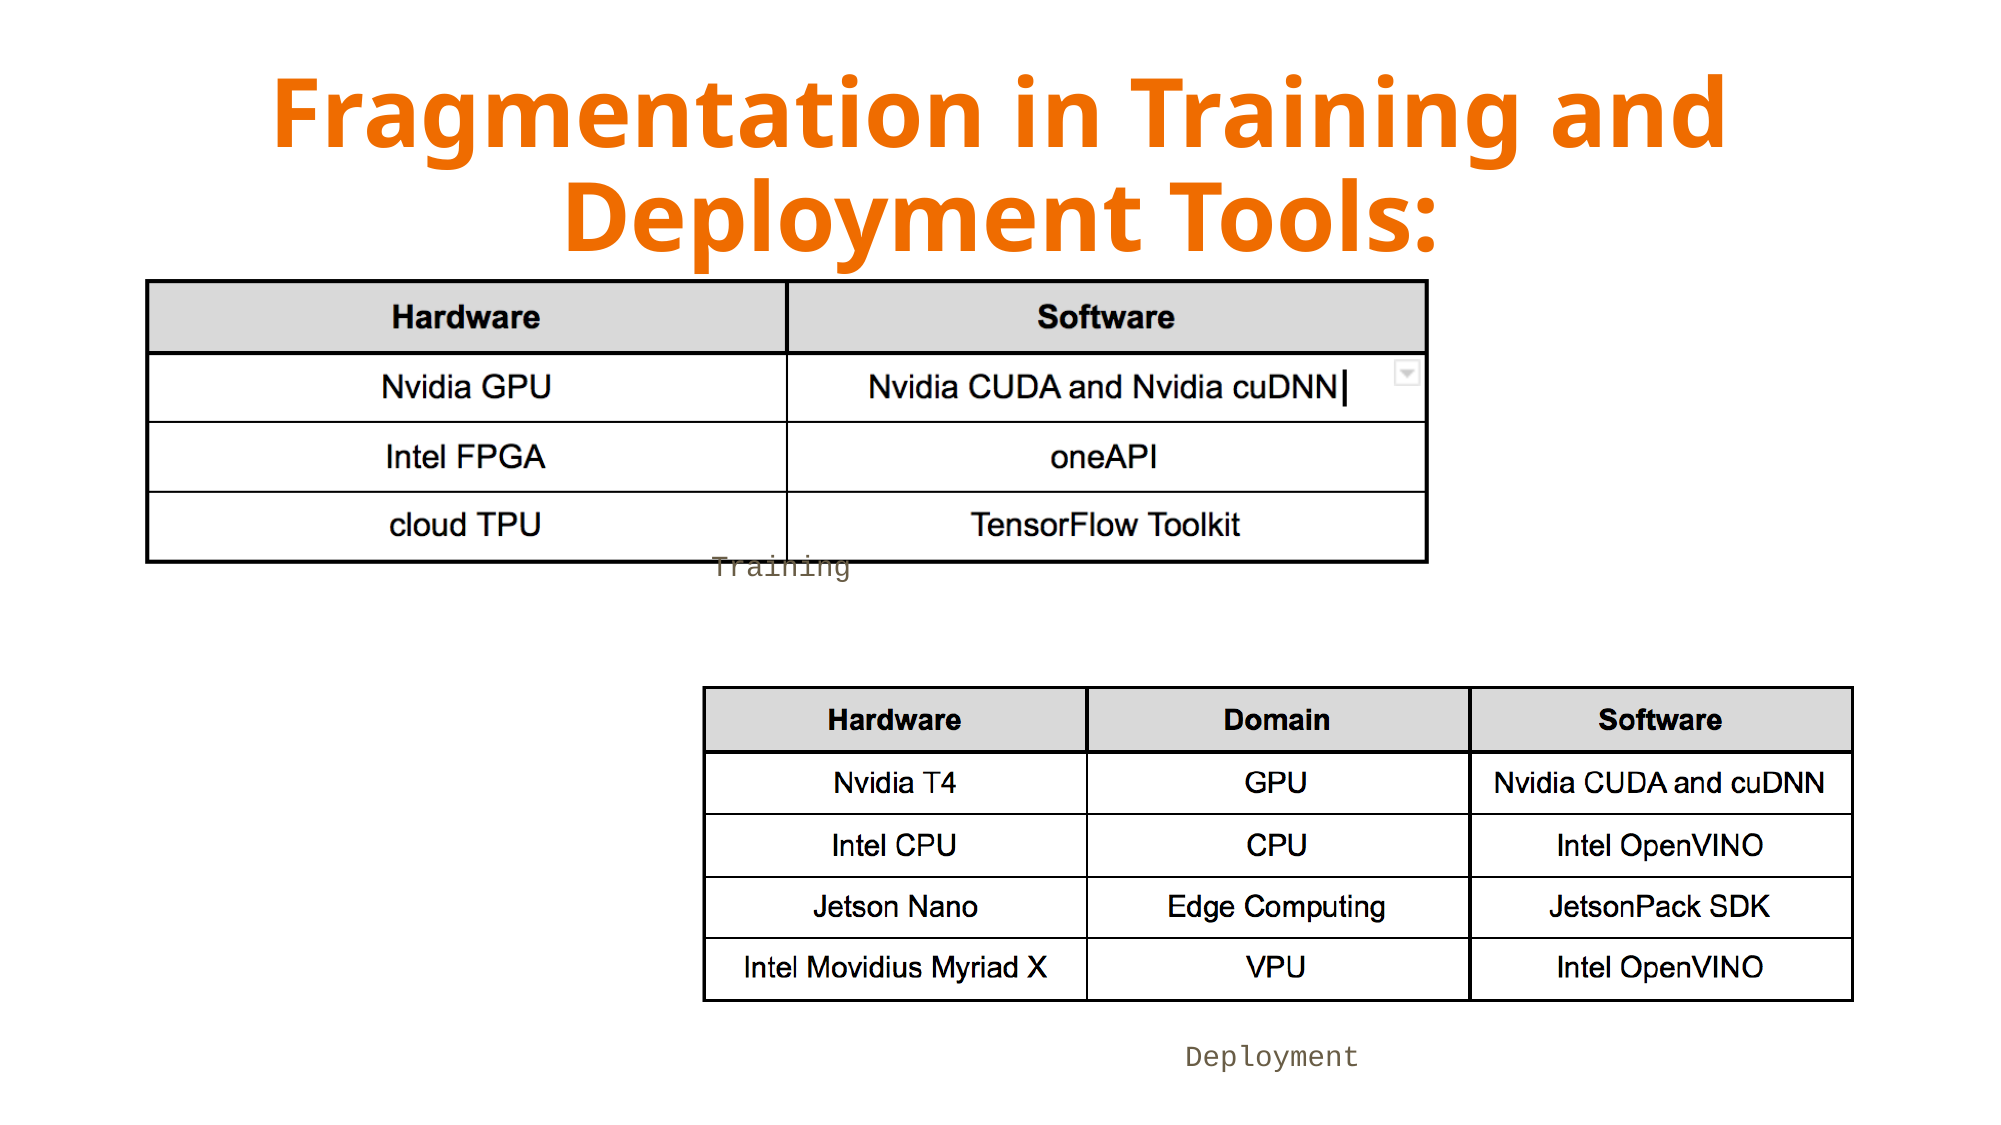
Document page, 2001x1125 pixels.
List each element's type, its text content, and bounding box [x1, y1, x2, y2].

title Fragmentation in Training and Deployment Tools: [137, 59, 1863, 278]
text_box Training [696, 579, 878, 589]
picture [690, 676, 1863, 1014]
picture [137, 277, 1437, 571]
text_box Deployment [1170, 1022, 1384, 1075]
